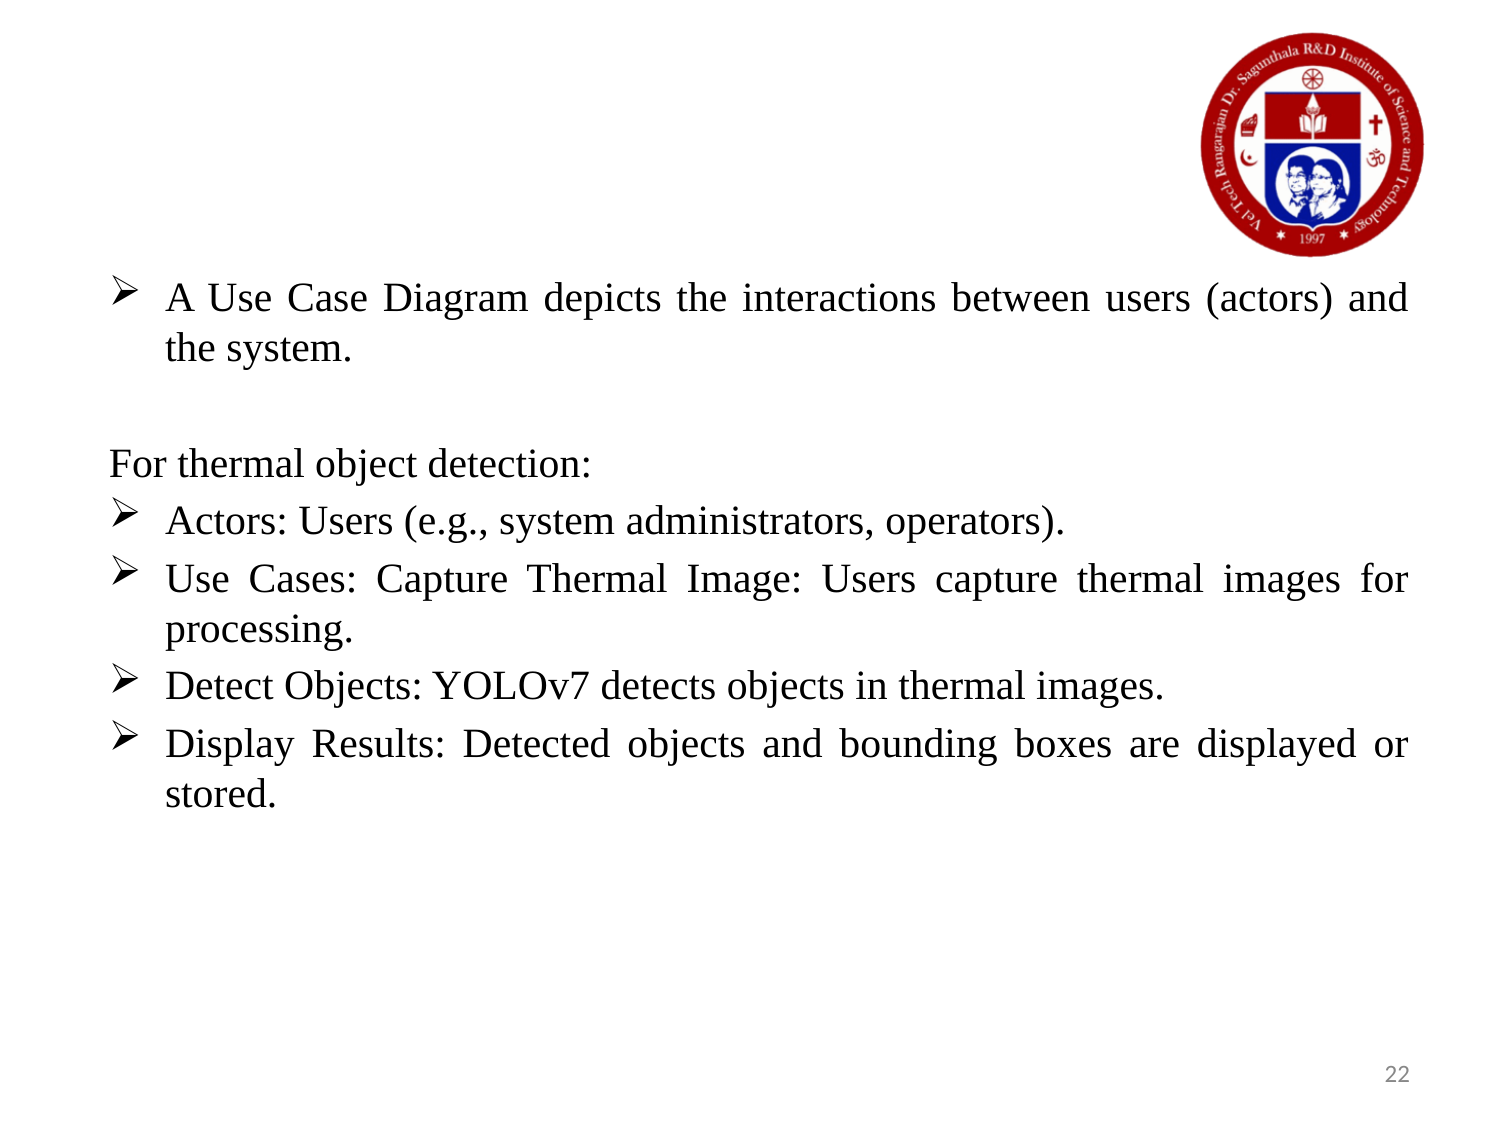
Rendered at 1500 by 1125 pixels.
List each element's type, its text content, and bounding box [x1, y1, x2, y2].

picture [1200, 32, 1425, 258]
list A Use Case Diagram depicts the interactions between users (actors) and the system. For thermal object detection: Actors: Users (e.g., system administrators, operators). Use Cases: Capture Thermal Image: Users capture thermal images for processing. Detect Objects: YOLOv7 detects objects in thermal images. Display Results: Detected objects and bounding boxes are displayed or stored. [75, 262, 1425, 1005]
slide_number 22 [1074, 1042, 1425, 1103]
